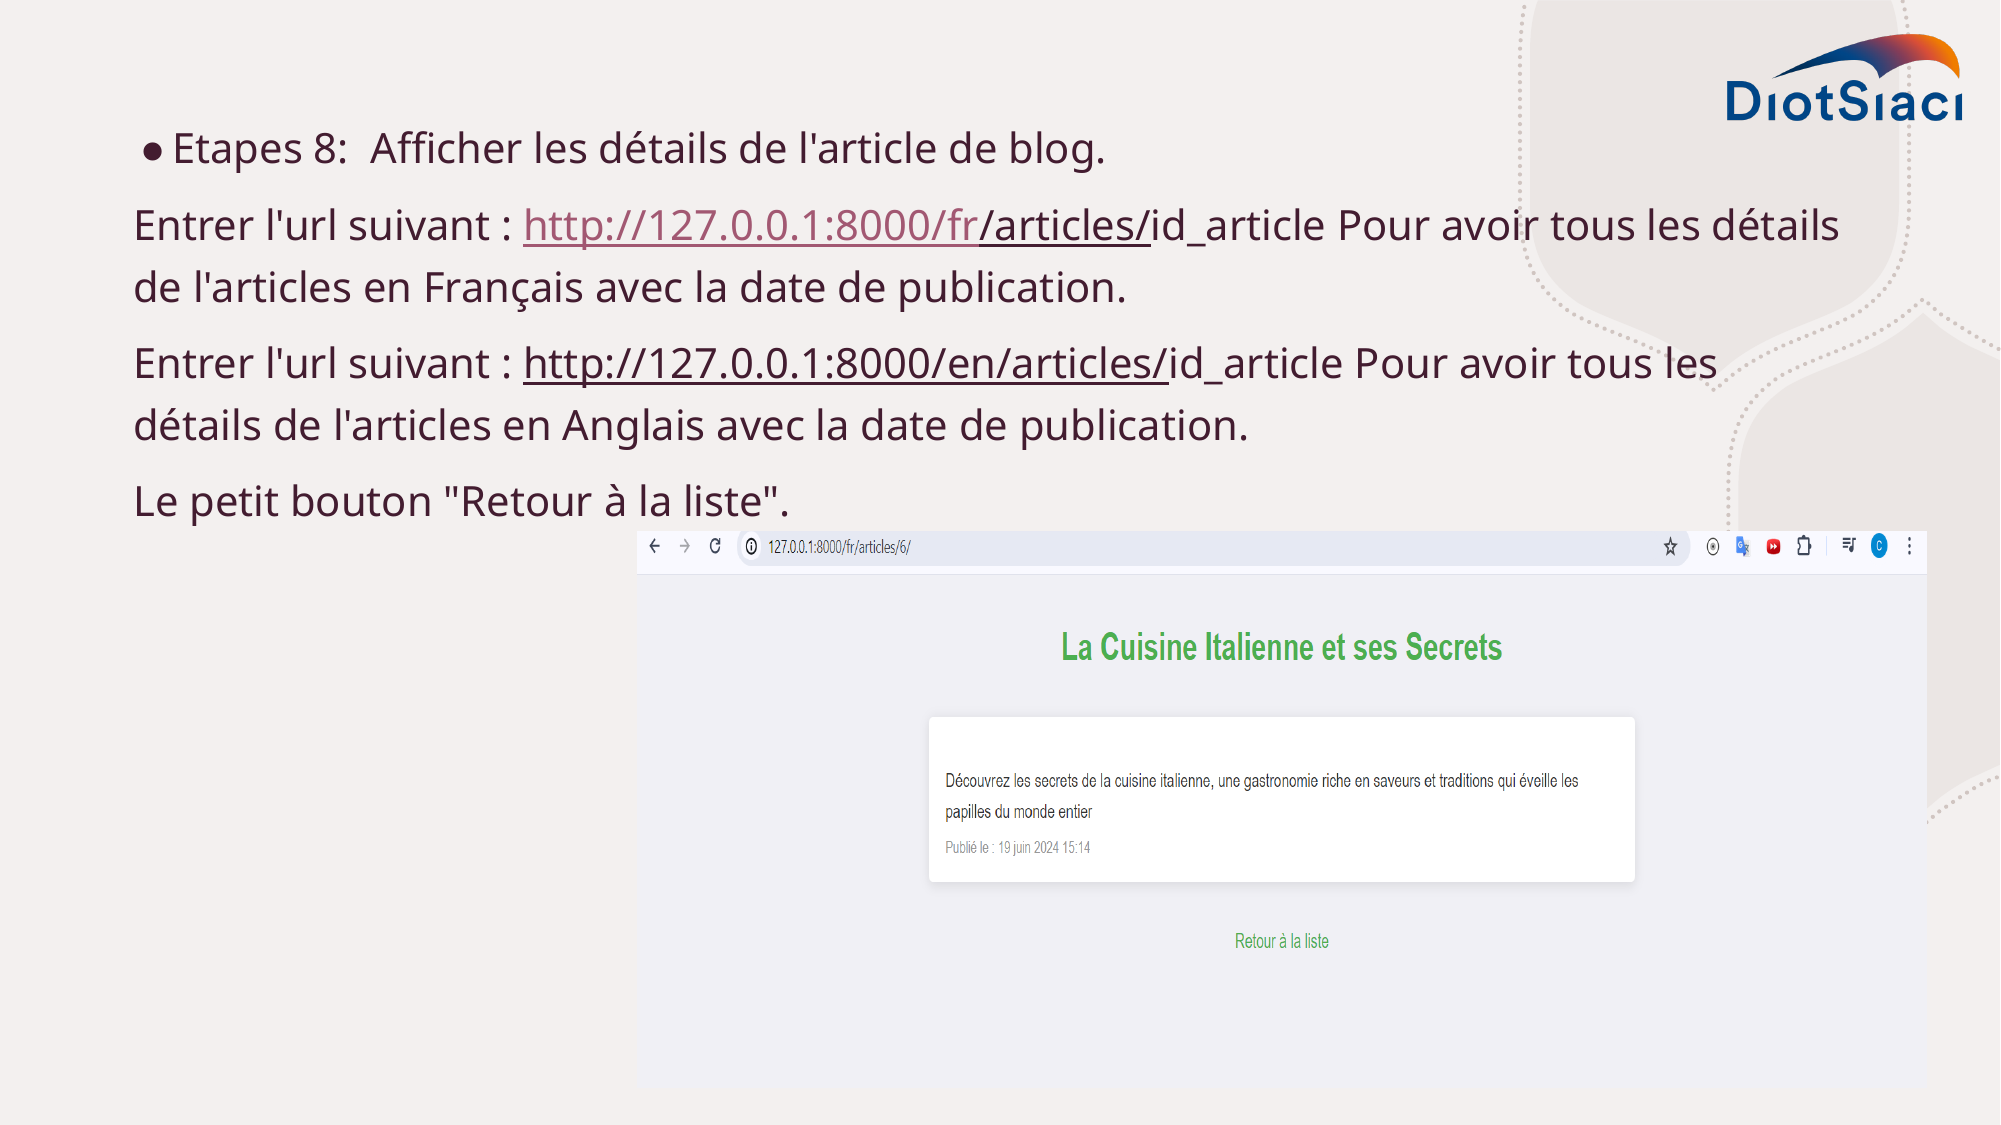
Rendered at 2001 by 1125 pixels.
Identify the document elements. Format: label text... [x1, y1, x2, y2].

list Etapes 8: Afficher les détails de l'article de blog. Entrer l'url suivant : http://127.0.0.1:8000/fr/articles/id_article Pour avoir tous les détails de l'articles en Français avec la date de publication. Entrer l'url suivant : http://127.0.0.1:8000/en/articles/id_article Pour avoir tous les détails de l'articles en Anglais avec la date de publication. Le petit bouton "Retour à la liste". [118, 109, 1863, 672]
picture [637, 531, 1927, 1088]
picture [1688, 1, 2000, 159]
